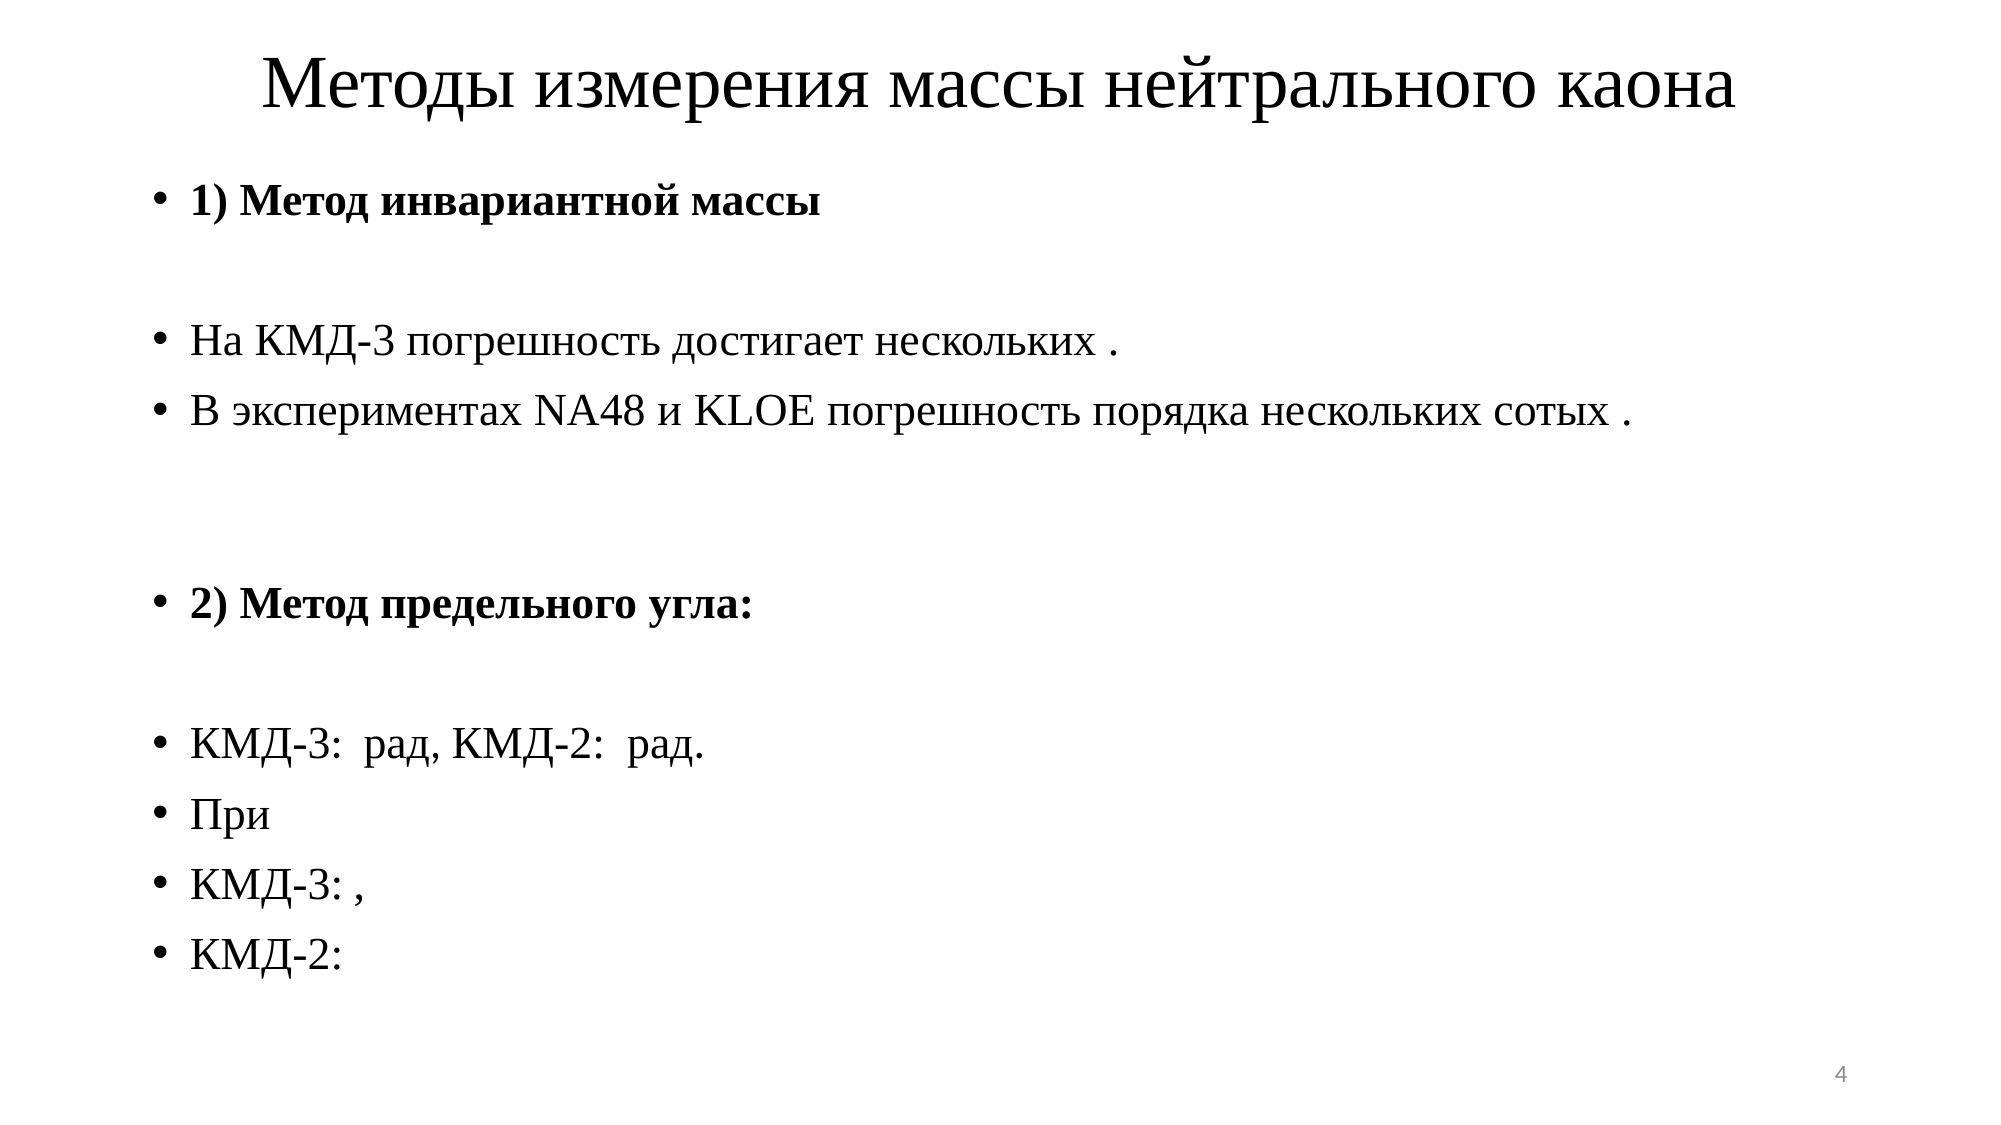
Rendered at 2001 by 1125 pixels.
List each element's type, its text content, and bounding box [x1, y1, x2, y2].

slide_number 4 [1412, 1042, 1863, 1103]
title Методы измерения массы нейтрального каона [137, 22, 1863, 144]
